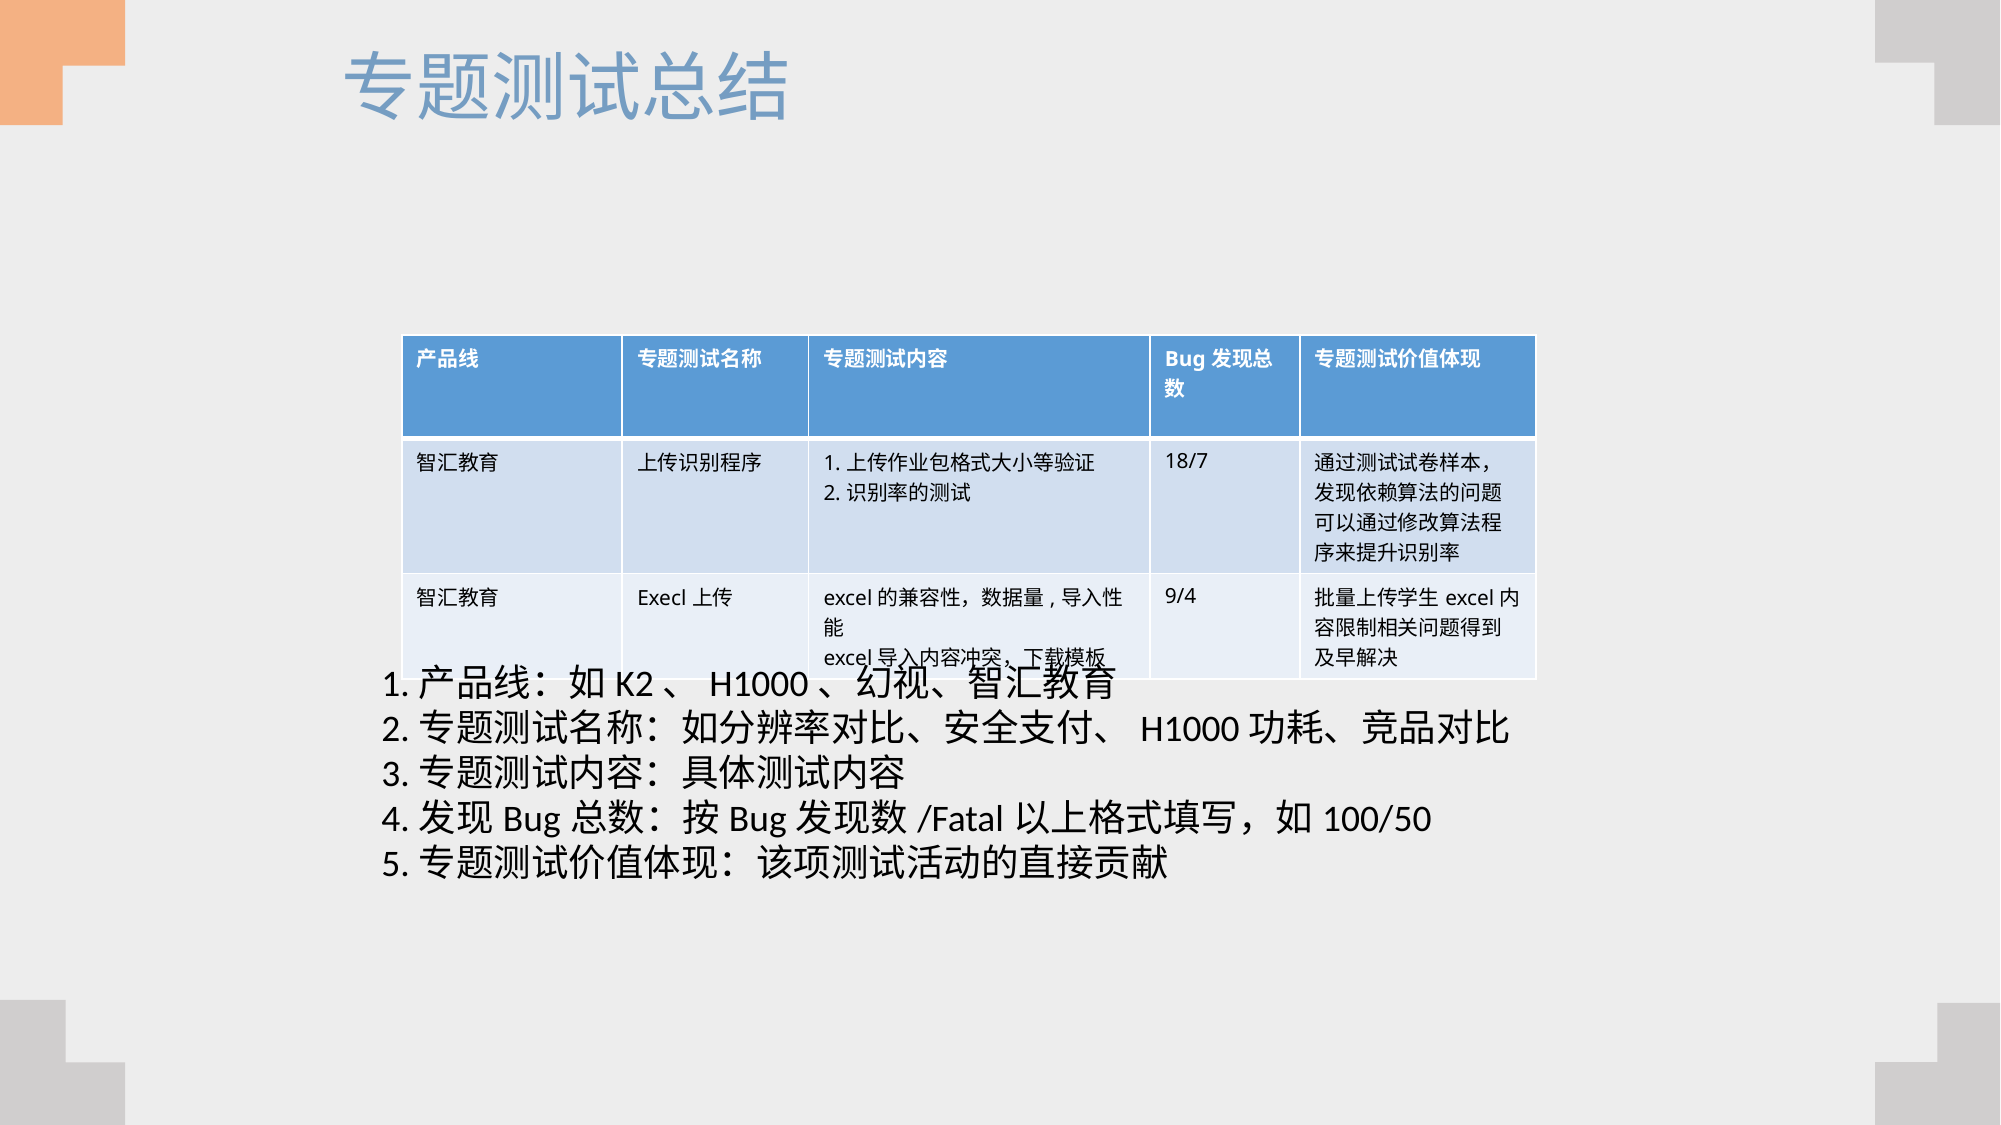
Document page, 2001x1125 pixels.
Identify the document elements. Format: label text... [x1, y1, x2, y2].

table_cell 智汇教育 [403, 441, 621, 573]
table_header 专题测试内容 [809, 336, 1149, 436]
table_header 专题测试名称 [623, 336, 808, 436]
text_box 专题测试总结 [326, 42, 1674, 143]
table_cell 批量上传学生excel内容限制相关问题得到及早解决 [1301, 574, 1535, 678]
table_cell 智汇教育 [403, 574, 621, 651]
table_header 产品线 [403, 336, 621, 436]
table_cell 9/4 [1151, 574, 1299, 651]
table_cell 1.上传作业包格式大小等验证 2.识别率的测试 [809, 441, 1149, 573]
table_cell excel的兼容性，数据量,导入性能 excel导入内容冲突，下载模板 [809, 574, 1149, 651]
table_cell 通过测试试卷样本，发现依赖算法的问题可以通过修改算法程序来提升识别率 [1301, 441, 1535, 573]
table_header 专题测试价值体现 [1301, 336, 1535, 436]
text_box 1.产品线：如K2、H1000、幻视、智汇教育 2.专题测试名称：如分辨率对比、安全支付、H1000功耗、竞品对比 3.专题测试内容：具体测试内容 4.发现Bug总数：按Bug发现数/Fatal以上格式填写，如100/50 5.专题测试价值体现：该项测试活动的直接贡献 [366, 651, 1526, 892]
table_cell 上传识别程序 [623, 441, 808, 573]
table_header Bug发现总数 [1151, 336, 1299, 436]
table_cell 18/7 [1151, 441, 1299, 573]
table_cell Execl上传 [623, 574, 808, 651]
